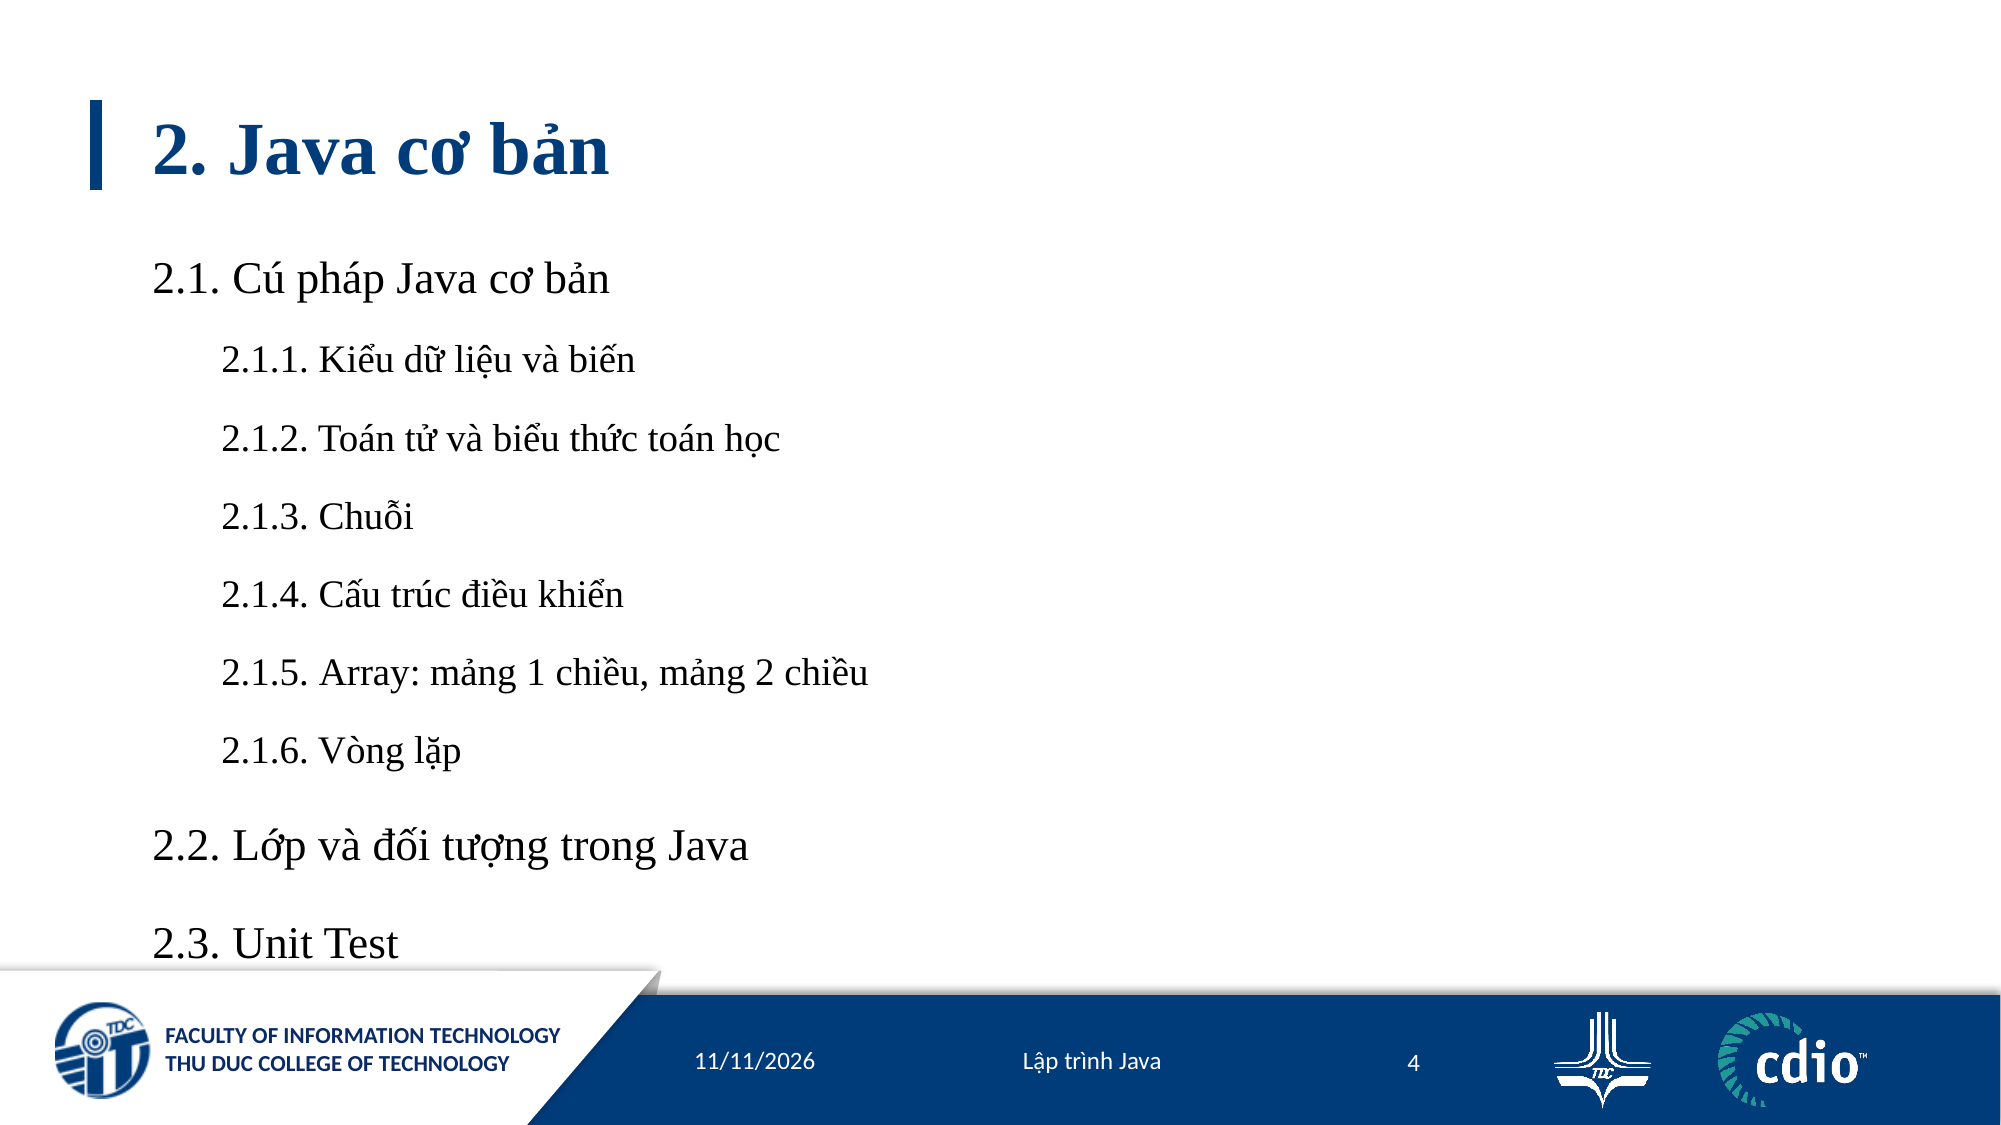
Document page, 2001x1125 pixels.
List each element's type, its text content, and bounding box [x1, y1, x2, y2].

title 2. Java cơ bản [137, 63, 1863, 237]
list 2.1. Cú pháp Java cơ bản 2.1.1. Kiểu dữ liệu và biến 2.1.2. Toán tử và biểu thức toán học 2.1.3. Chuỗi 2.1.4. Cấu trúc điều khiển 2.1.5. Array: mảng 1 chiều, mảng 2 chiều 2.1.6. Vòng lặp 2.2. Lớp và đối tượng trong Java 2.3. Unit Test [137, 237, 1863, 977]
picture [1718, 1013, 1867, 1107]
picture [1554, 1012, 1651, 1109]
picture [55, 1001, 453, 1099]
